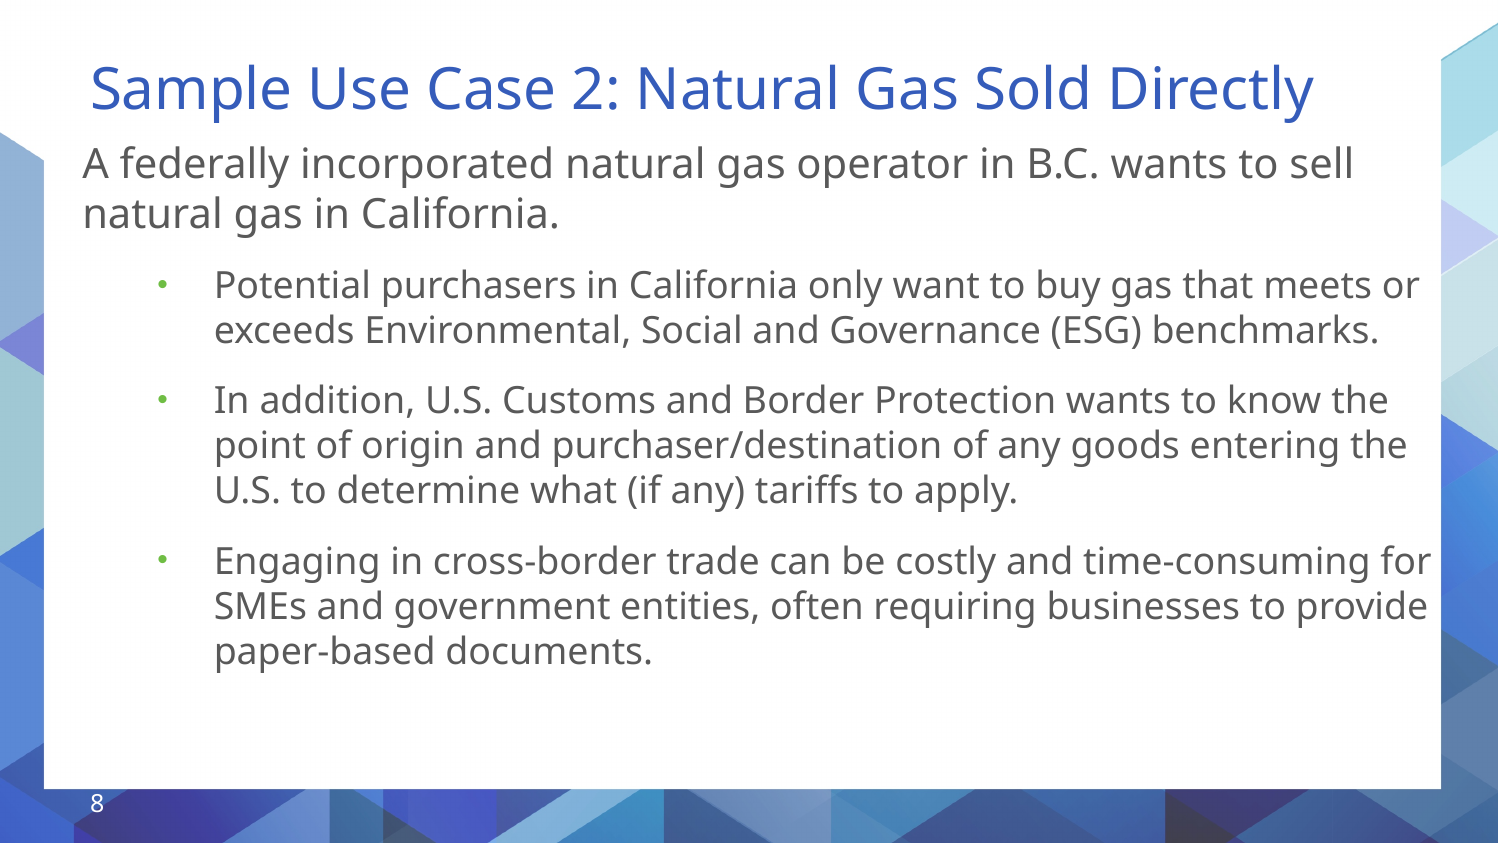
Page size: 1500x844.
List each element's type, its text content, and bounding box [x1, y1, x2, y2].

list A federally incorporated natural gas operator in B.C. wants to sell natural gas in California. Potential purchasers in California only want to buy gas that meets or exceeds Environmental, Social and Governance (ESG) benchmarks. In addition, U.S. Customs and Border Protection wants to know the point of origin and purchaser/destination of any goods entering the U.S. to determine what (if any) tariffs to apply. Engaging in cross-border trade can be costly and time-consuming for SMEs and government entities, often requiring businesses to provide paper-based documents. [67, 128, 1450, 808]
title Sample Use Case 2: Natural Gas Sold Directly [75, 7, 1425, 129]
picture [0, 0, 1498, 843]
slide_number 8 [75, 782, 237, 827]
